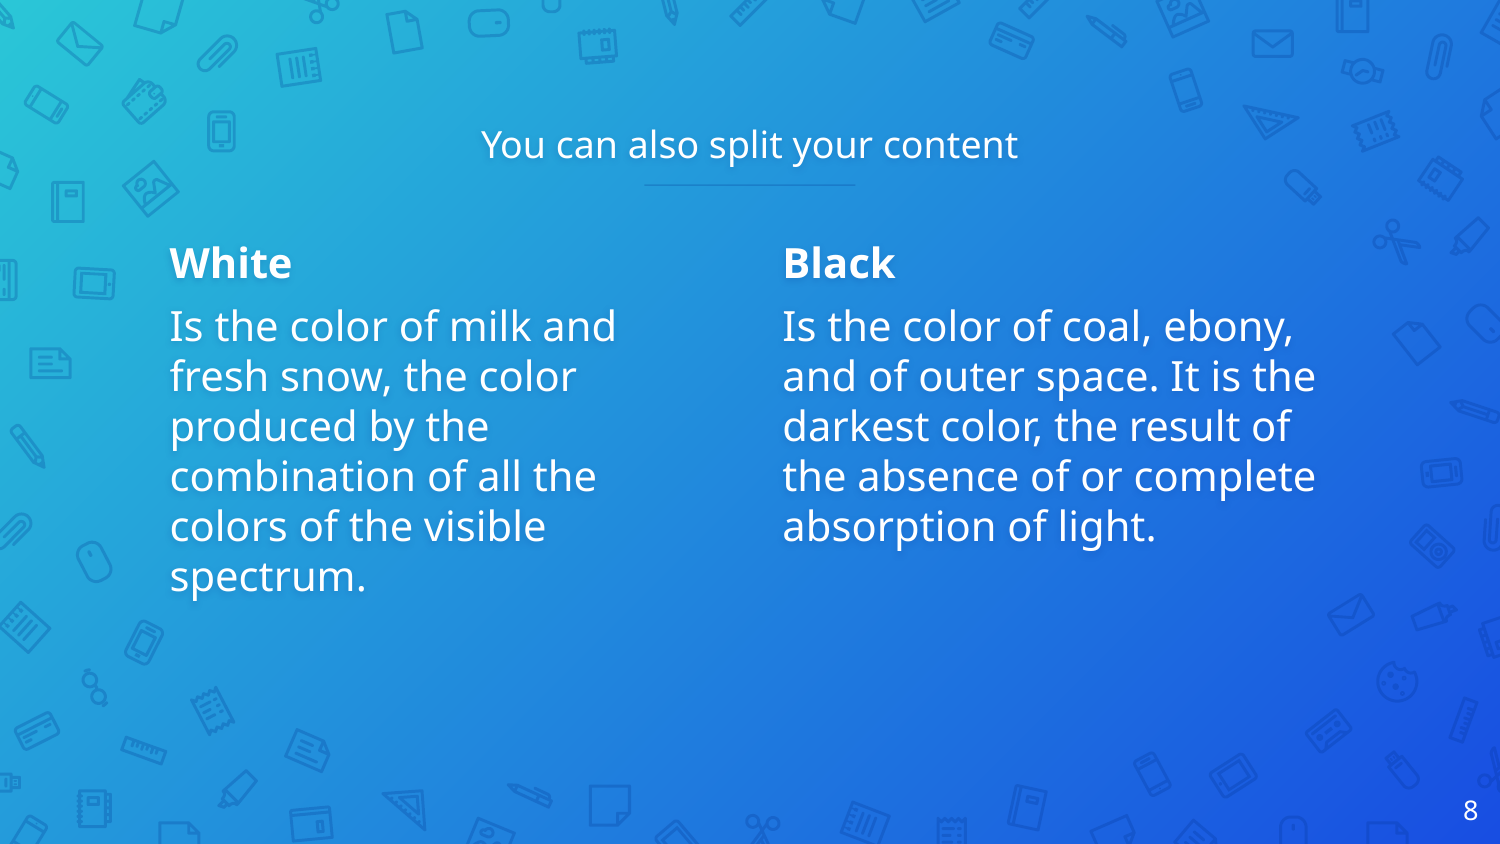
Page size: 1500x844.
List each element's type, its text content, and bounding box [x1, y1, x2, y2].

list White Is the color of milk and fresh snow, the color produced by the combination of all the colors of the visible spectrum. [154, 221, 733, 736]
slide_number 8 [1403, 779, 1494, 844]
title You can also split your content [182, 58, 1318, 182]
list Black Is the color of coal, ebony, and of outer space. It is the darkest color, the result of the absence of or complete absorption of light. [767, 221, 1346, 736]
